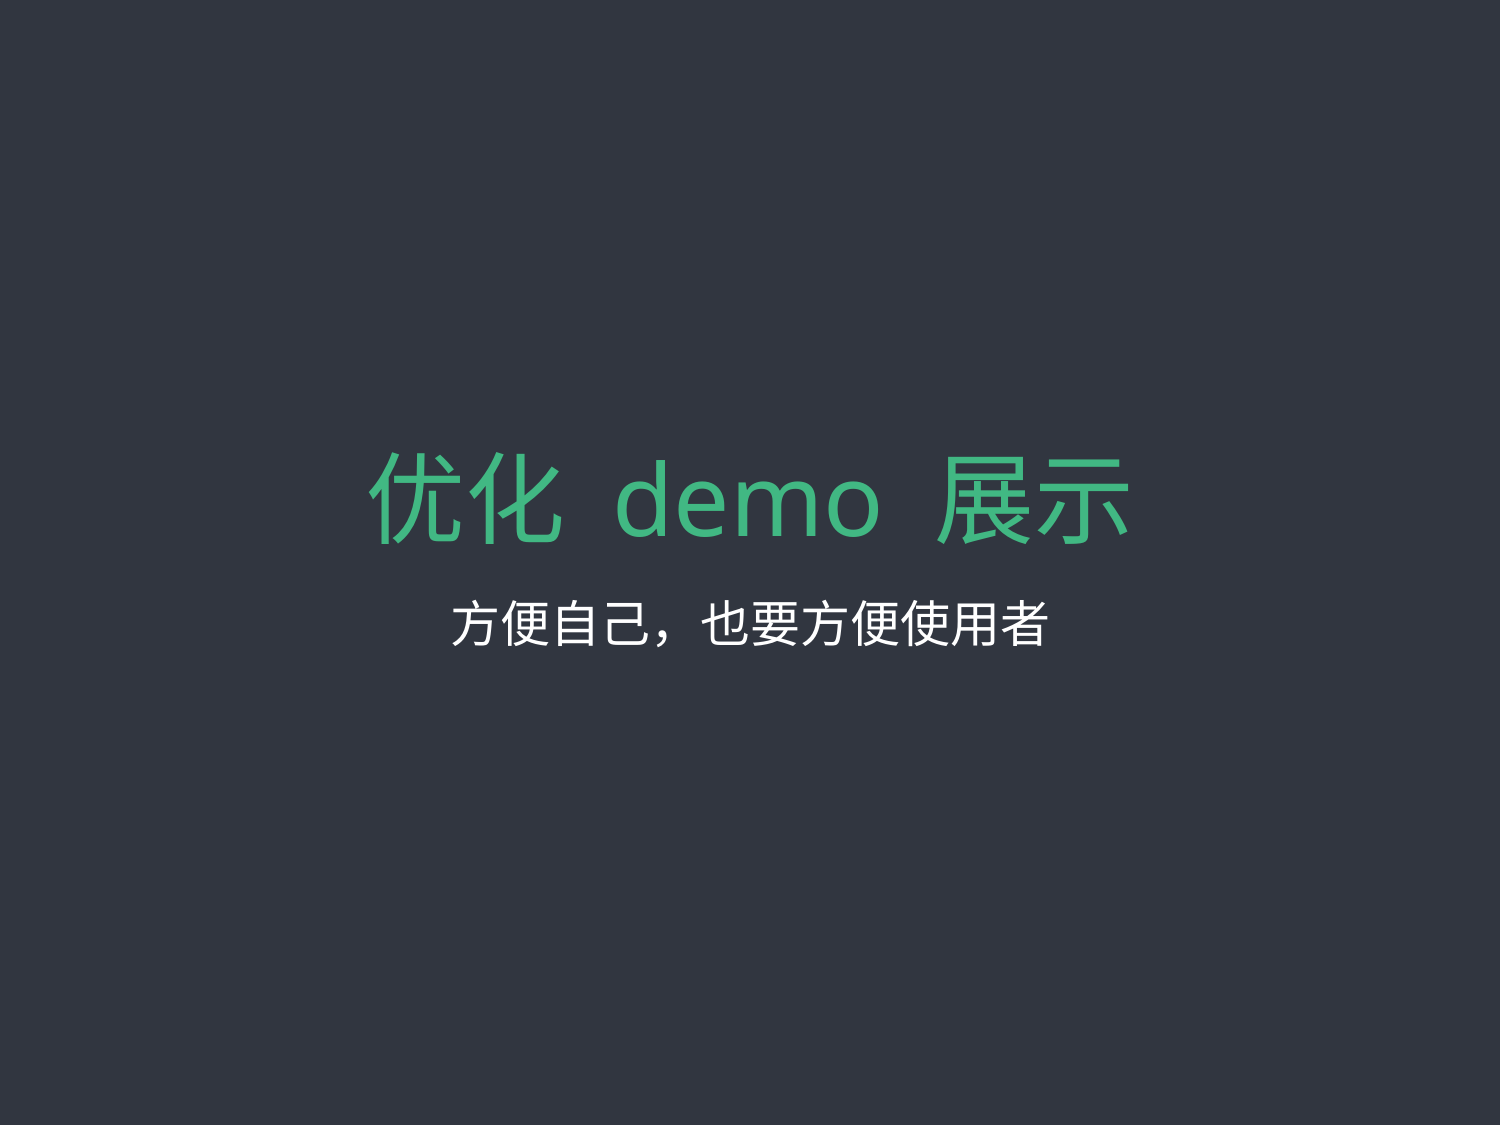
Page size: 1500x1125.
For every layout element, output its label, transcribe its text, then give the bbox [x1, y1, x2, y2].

subtitle 方便自己，也要方便使用者 [103, 585, 1397, 661]
title 优化 demo 展示 [103, 441, 1397, 566]
